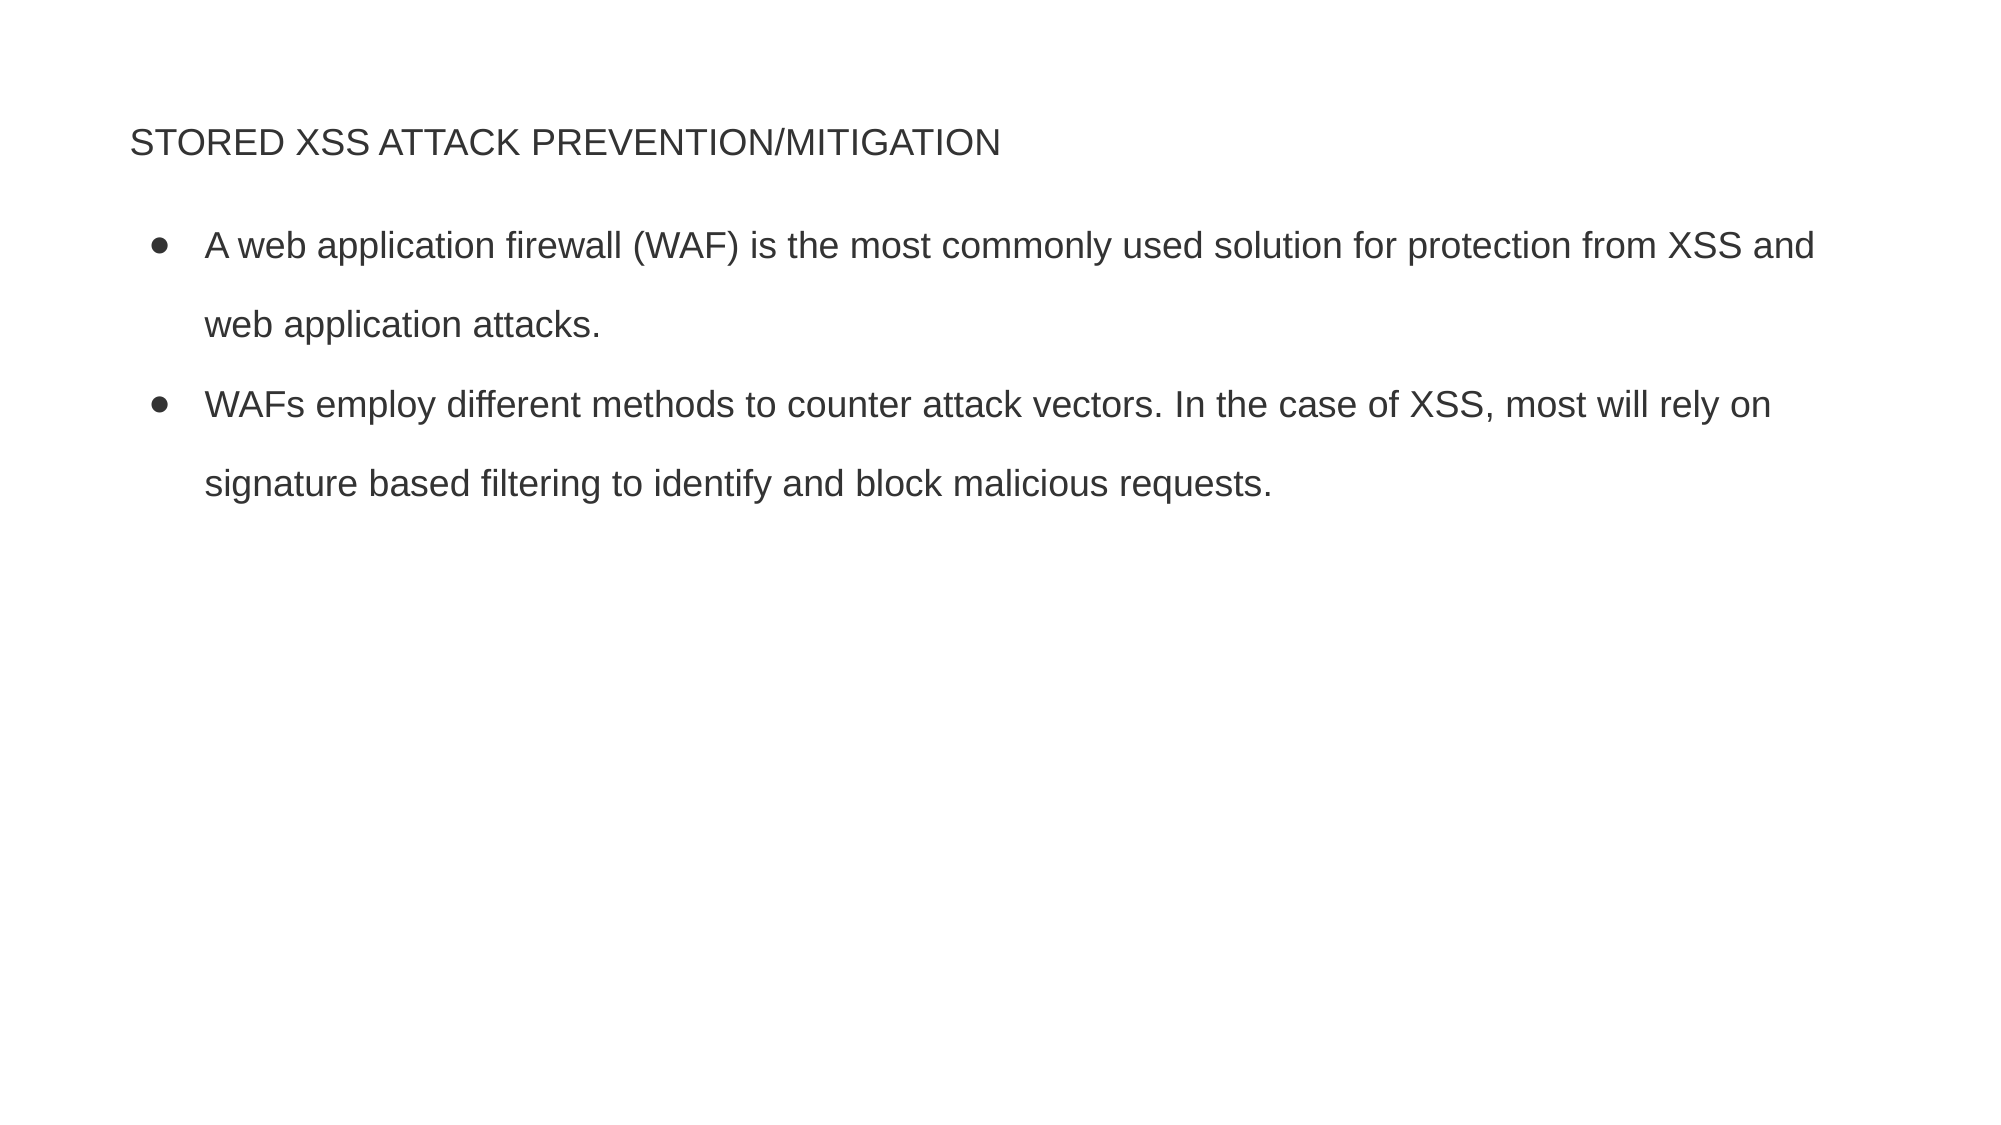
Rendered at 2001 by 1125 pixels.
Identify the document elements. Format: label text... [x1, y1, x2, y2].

list STORED XSS ATTACK PREVENTION/MITIGATION A web application firewall (WAF) is the most commonly used solution for protection from XSS and web application attacks. WAFs employ different methods to counter attack vectors. In the case of XSS, most will rely on signature based filtering to identify and block malicious requests. [114, 80, 1840, 795]
